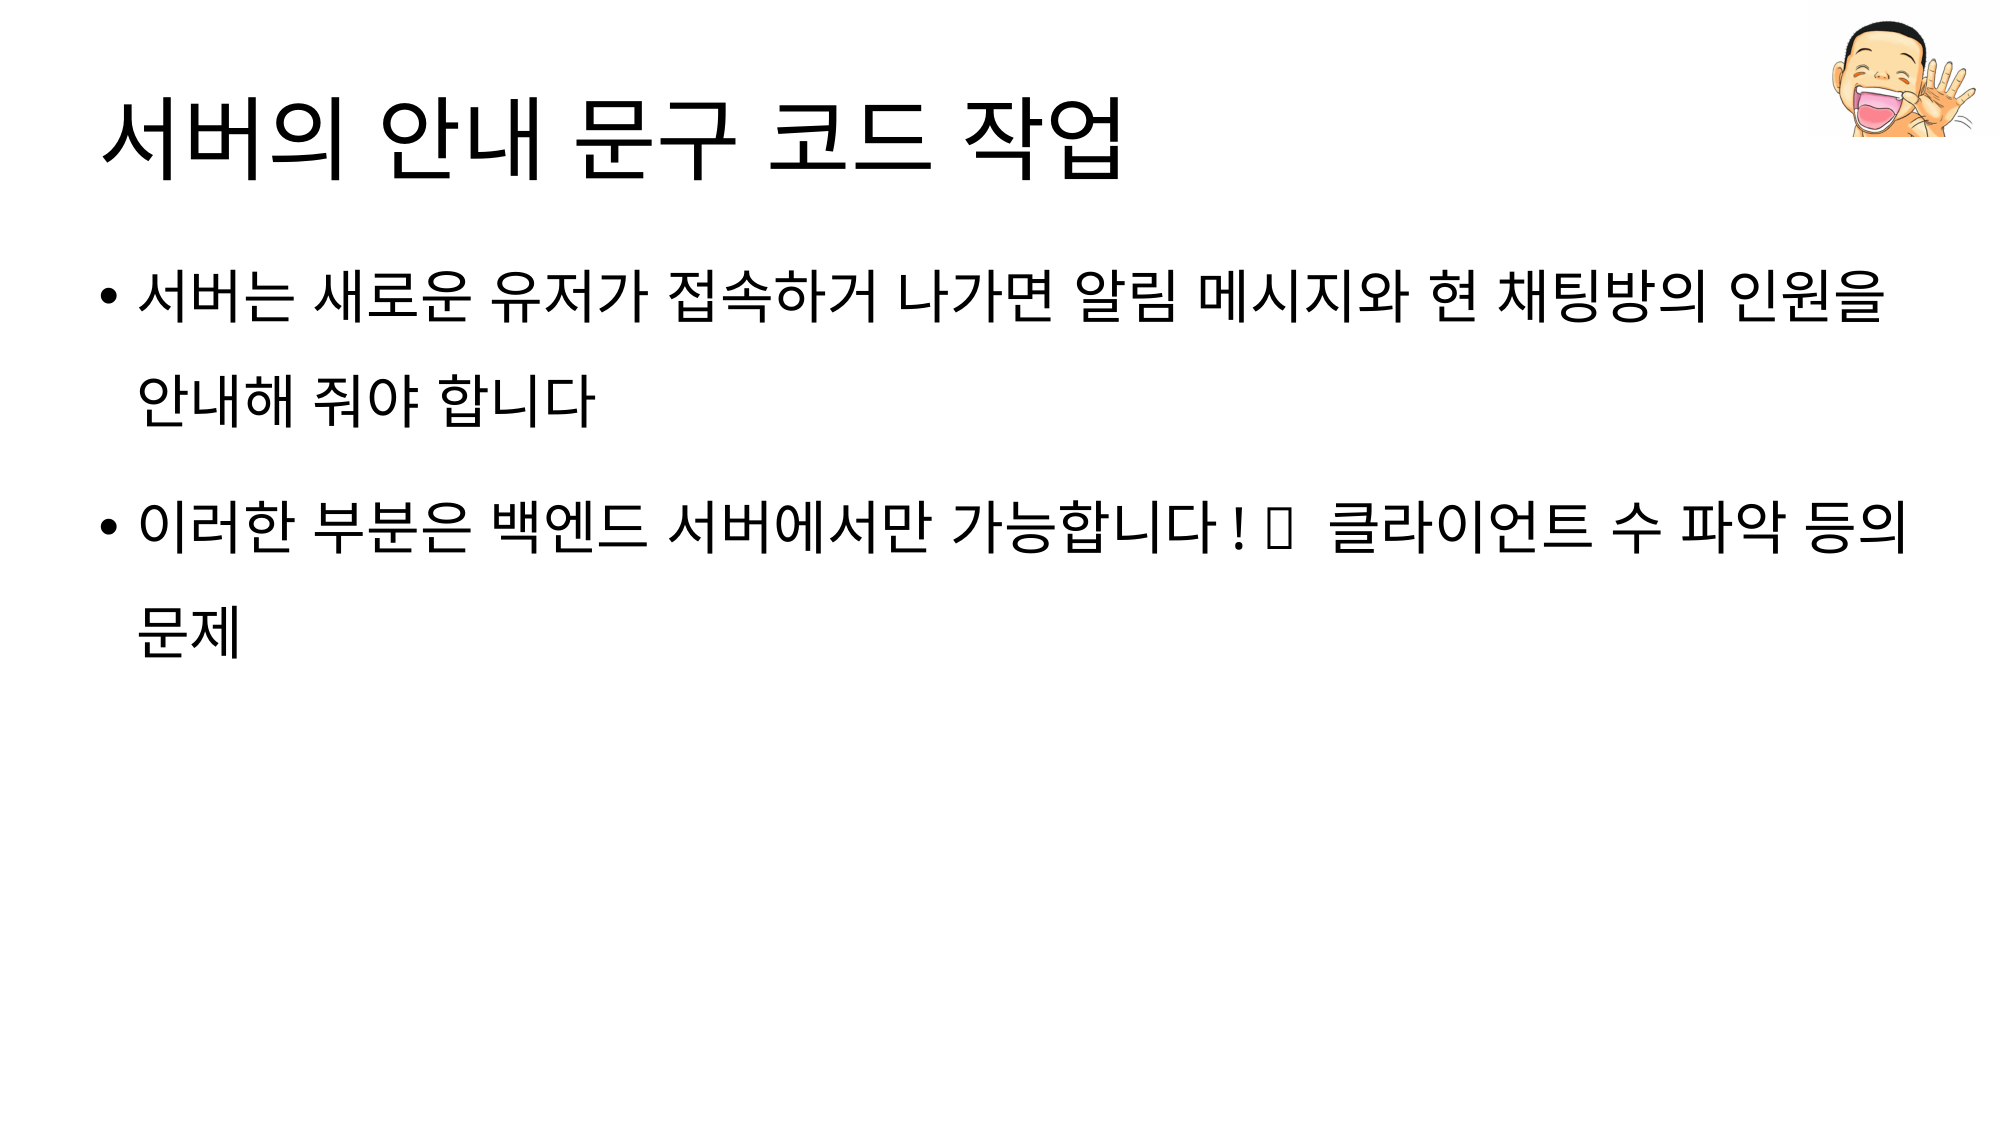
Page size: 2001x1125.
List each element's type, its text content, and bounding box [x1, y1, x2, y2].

list 서버는 새로운 유저가 접속하거 나가면 알림 메시지와 현 채팅방의 인원을 안내해 줘야 합니다 이러한 부분은 백엔드 서버에서만 가능합니다!  클라이언트 수 파악 등의 문제 [83, 217, 1931, 1125]
title 서버의 안내 문구 코드 작업 [83, 0, 1931, 217]
picture [1931, 0, 2000, 137]
